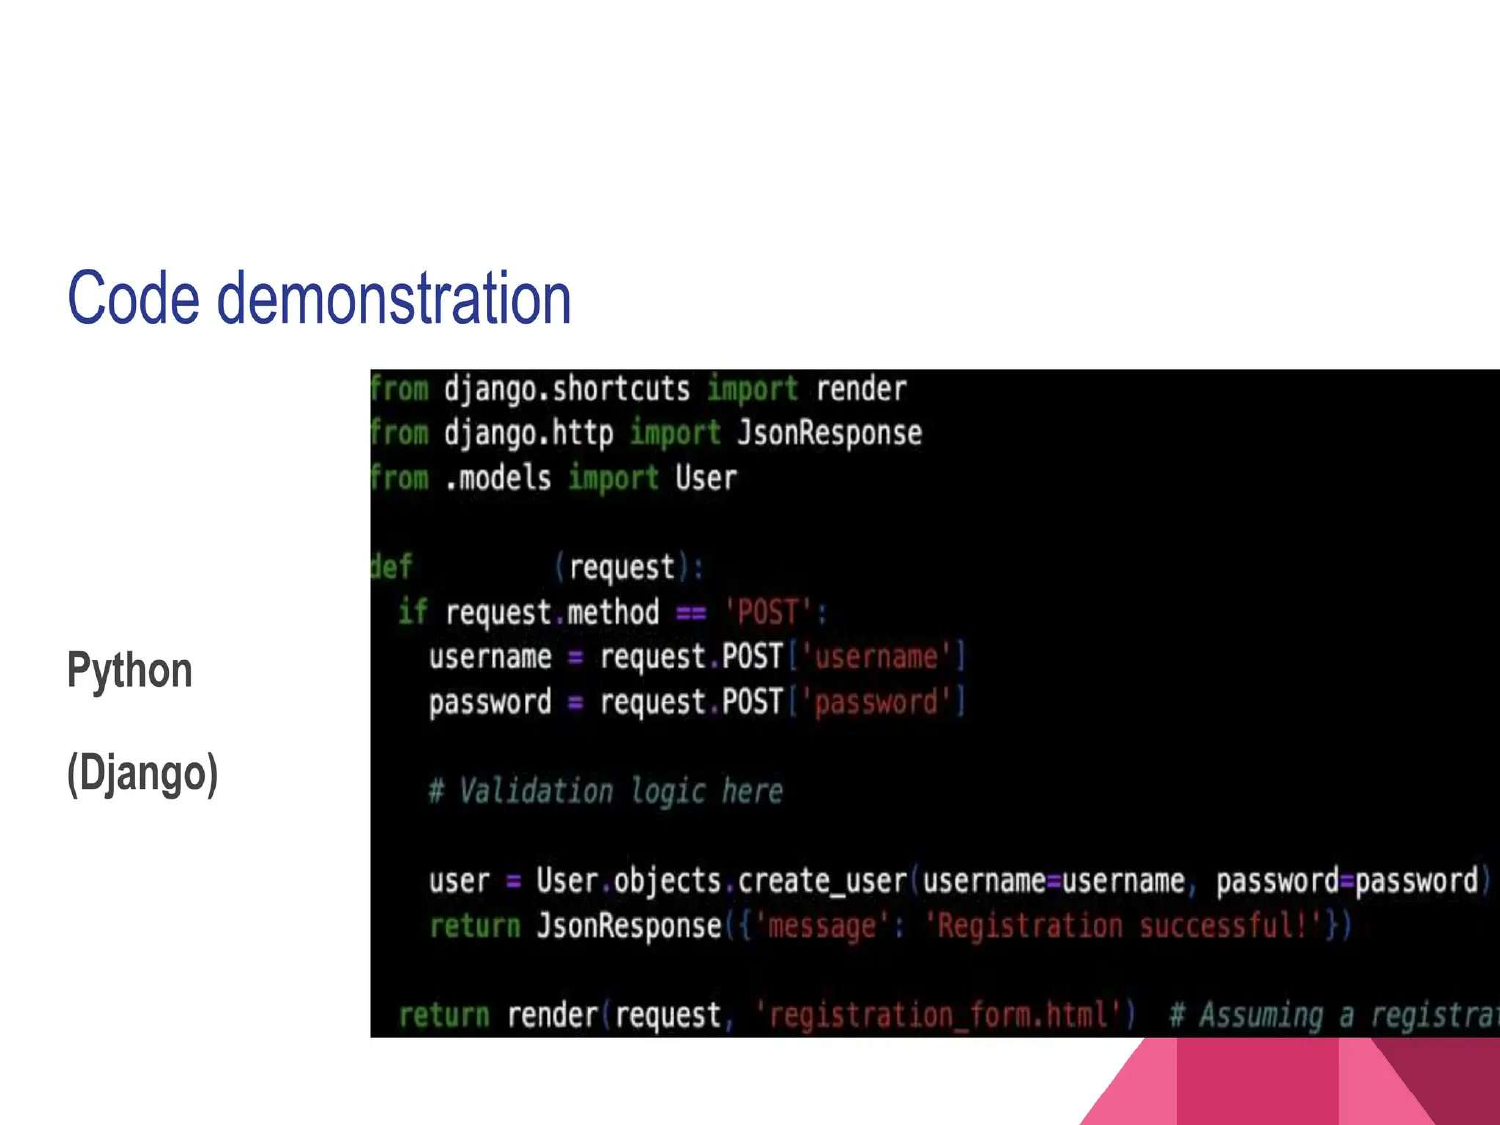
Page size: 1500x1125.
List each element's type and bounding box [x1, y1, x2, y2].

picture [0, 140, 1500, 1125]
